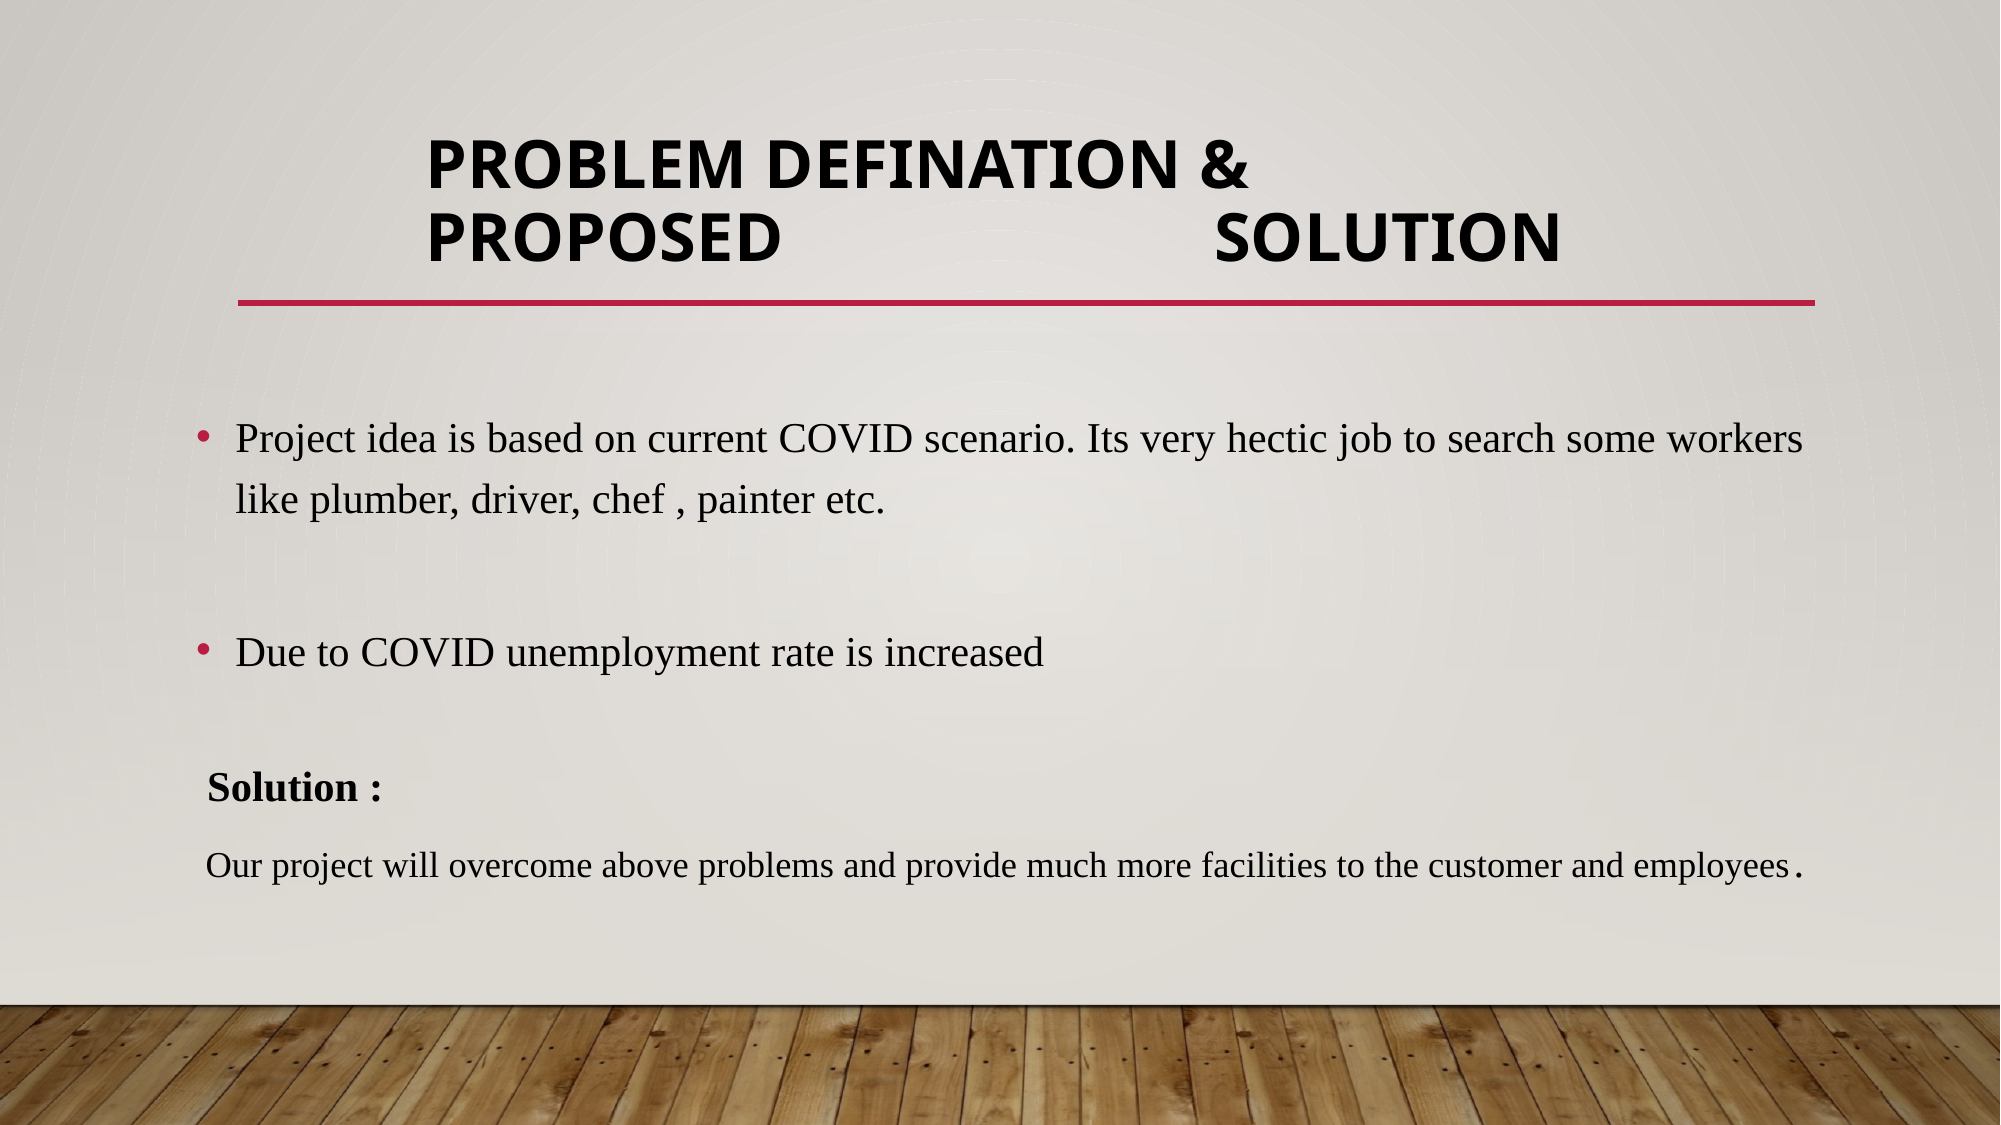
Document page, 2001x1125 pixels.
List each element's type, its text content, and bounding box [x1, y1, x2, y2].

picture [0, 1005, 2000, 1125]
list Project idea is based on current COVID scenario. Its very hectic job to search some workers like plumber, driver, chef , painter etc. Due to COVID unemployment rate is increased Solution : Our project will overcome above problems and provide much more facilities to the customer and employees. [181, 326, 1820, 897]
title PROBLEM DEFINATION & PROPOSED SOLUTION [410, 123, 1627, 311]
